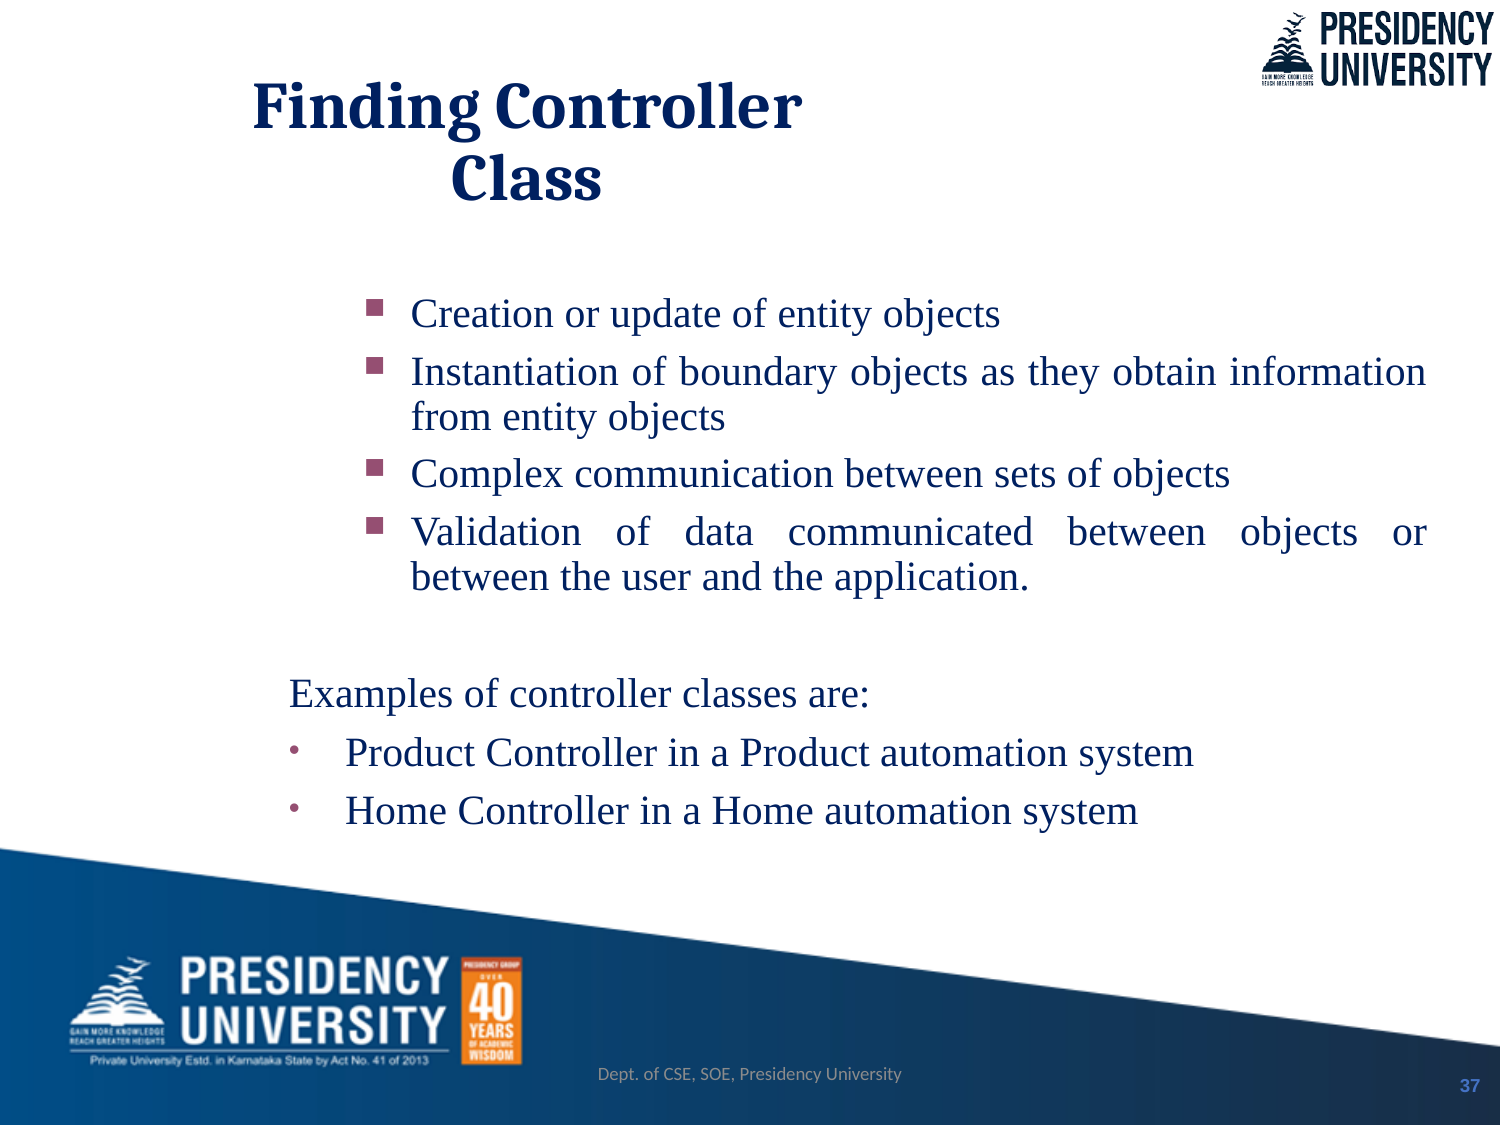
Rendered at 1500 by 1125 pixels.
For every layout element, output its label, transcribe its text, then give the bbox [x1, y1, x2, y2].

picture [1254, 0, 1500, 96]
text_box Creation or update of entity objects Instantiation of boundary objects as they obtain information from entity objects Complex communication between sets of objects Validation of data communicated between objects or between the user and the application. Examples of controller classes are: Product Controller in a Product automation system Home Controller in a Home automation system [273, 284, 1443, 950]
footer Dept. of CSE, SOE, Presidency University [496, 1042, 1004, 1103]
slide_number 37 [1158, 1054, 1496, 1115]
title Finding Controller Class [161, 44, 894, 241]
picture [0, 845, 1500, 1125]
